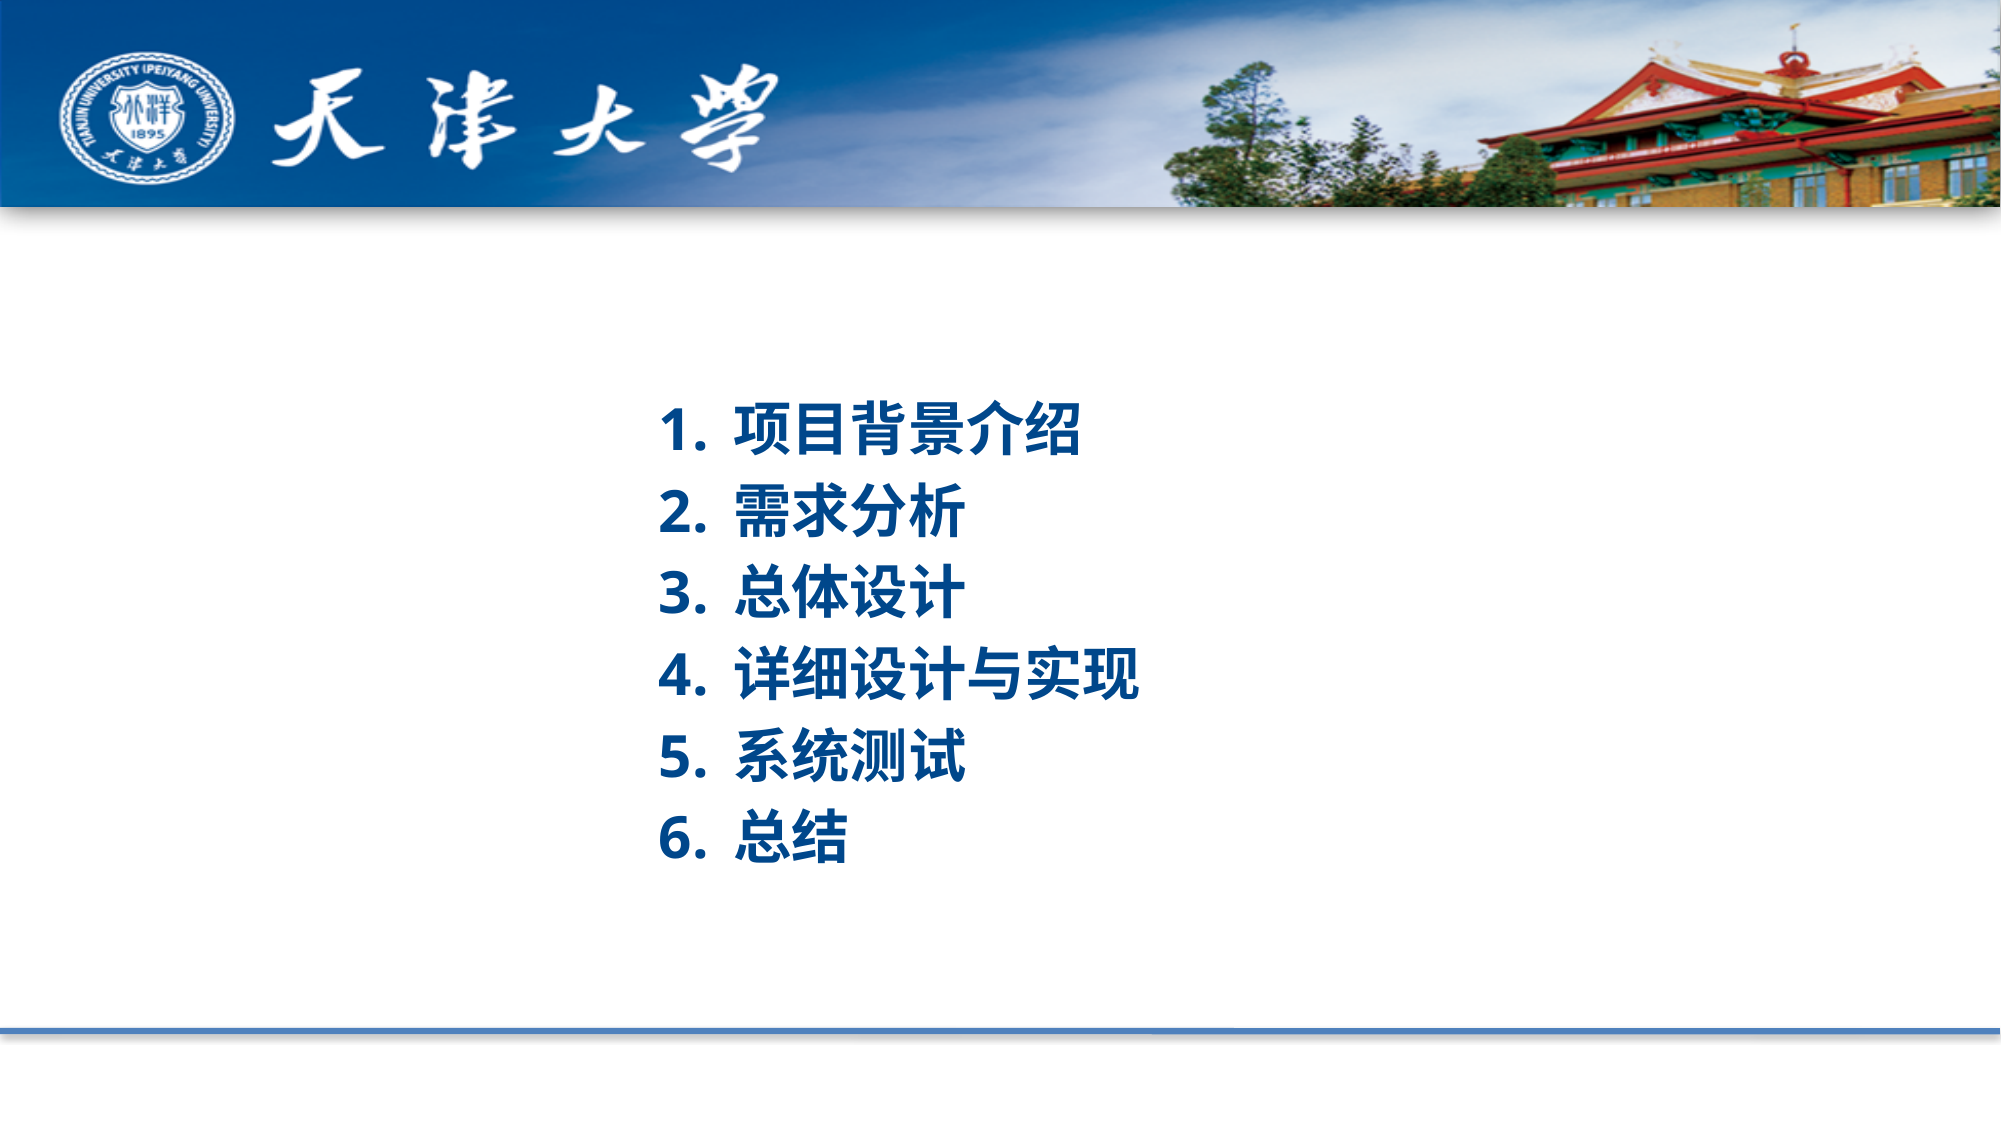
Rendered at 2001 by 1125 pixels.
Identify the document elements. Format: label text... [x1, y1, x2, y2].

list 项目背景介绍 需求分析 总体设计 详细设计与实现 系统测试 总结 [643, 253, 1420, 879]
picture [0, 0, 2000, 207]
